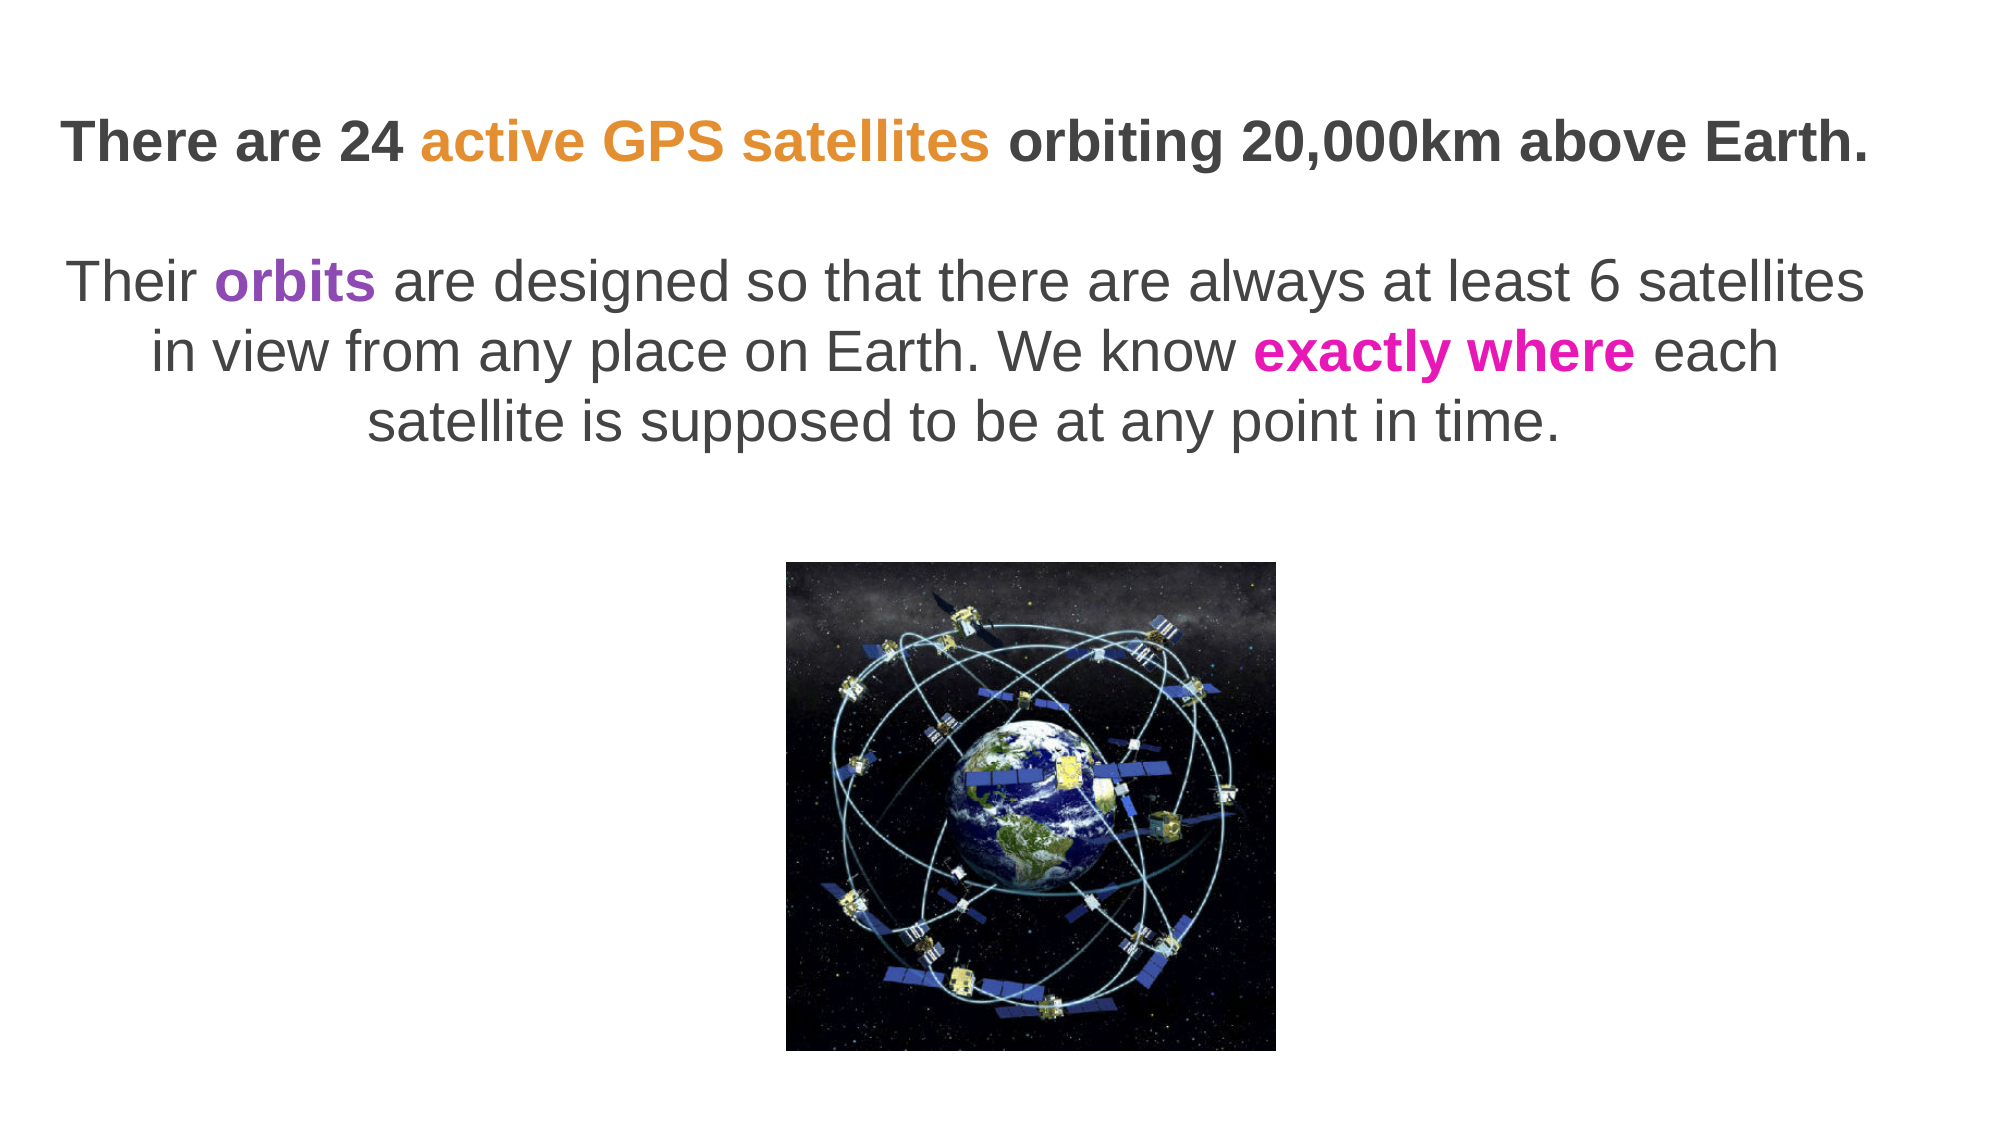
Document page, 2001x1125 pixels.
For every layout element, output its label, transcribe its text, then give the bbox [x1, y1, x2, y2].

text_box There are 24 active GPS satellites orbiting 20,000km above Earth. Their orbits are designed so that there are always at least 6 satellites in view from any place on Earth. We know exactly where each satellite is supposed to be at any point in time. [45, 95, 1887, 531]
picture [786, 562, 1276, 1051]
